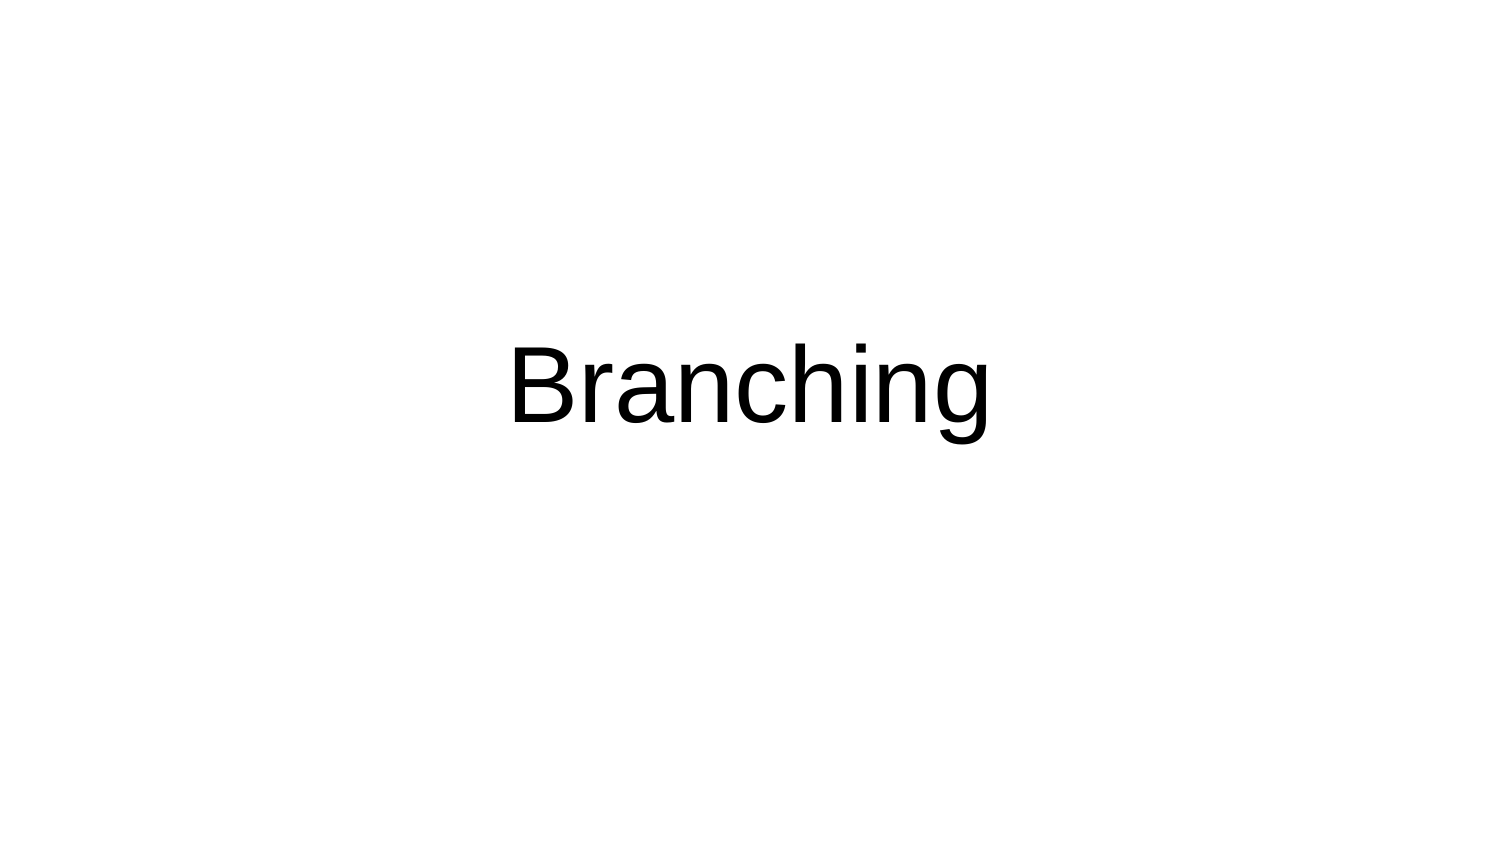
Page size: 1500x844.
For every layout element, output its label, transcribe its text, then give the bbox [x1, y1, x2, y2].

title Branching [51, 122, 1449, 459]
